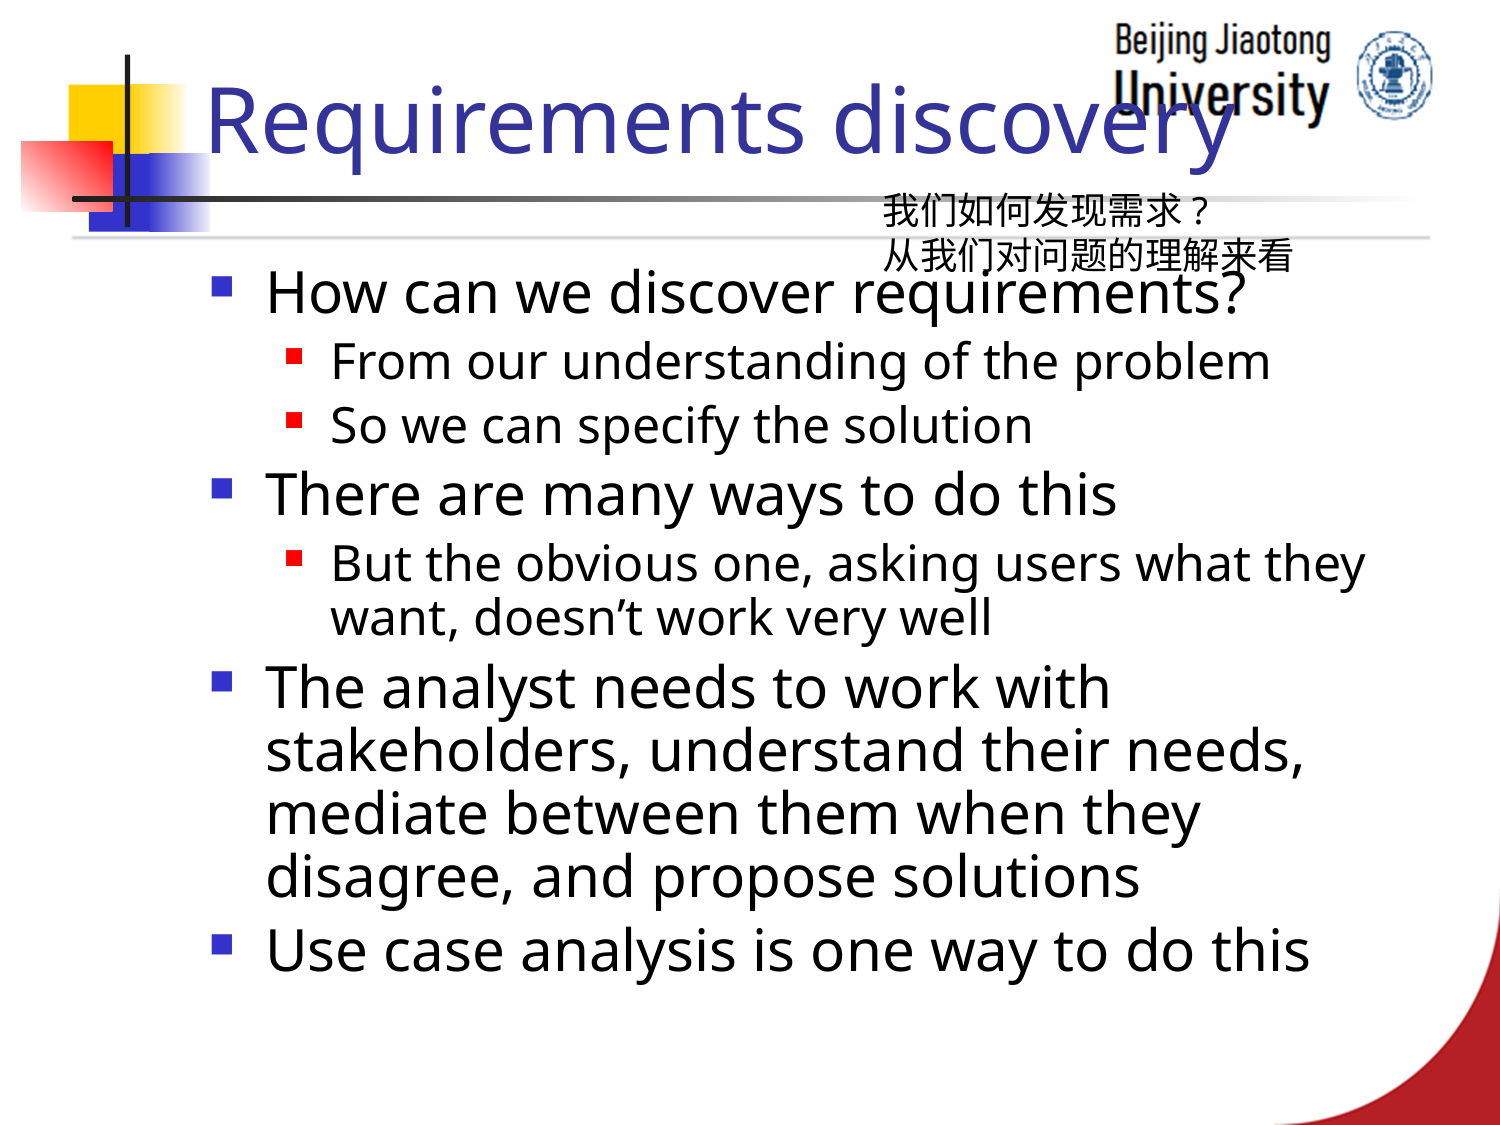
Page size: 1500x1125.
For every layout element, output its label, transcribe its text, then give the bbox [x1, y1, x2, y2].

title Requirements discovery [188, 30, 1468, 180]
list How can we discover requirements? From our understanding of the problem So we can specify the solution There are many ways to do this But the obvious one, asking users what they want, doesn’t work very well The analyst needs to work with stakeholders, understand their needs, mediate between them when they disagree, and propose solutions Use case analysis is one way to do this [193, 255, 1470, 1007]
picture [0, 0, 1500, 1125]
text_box 我们如何发现需求? 从我们对问题的理解来看 [868, 179, 1385, 285]
